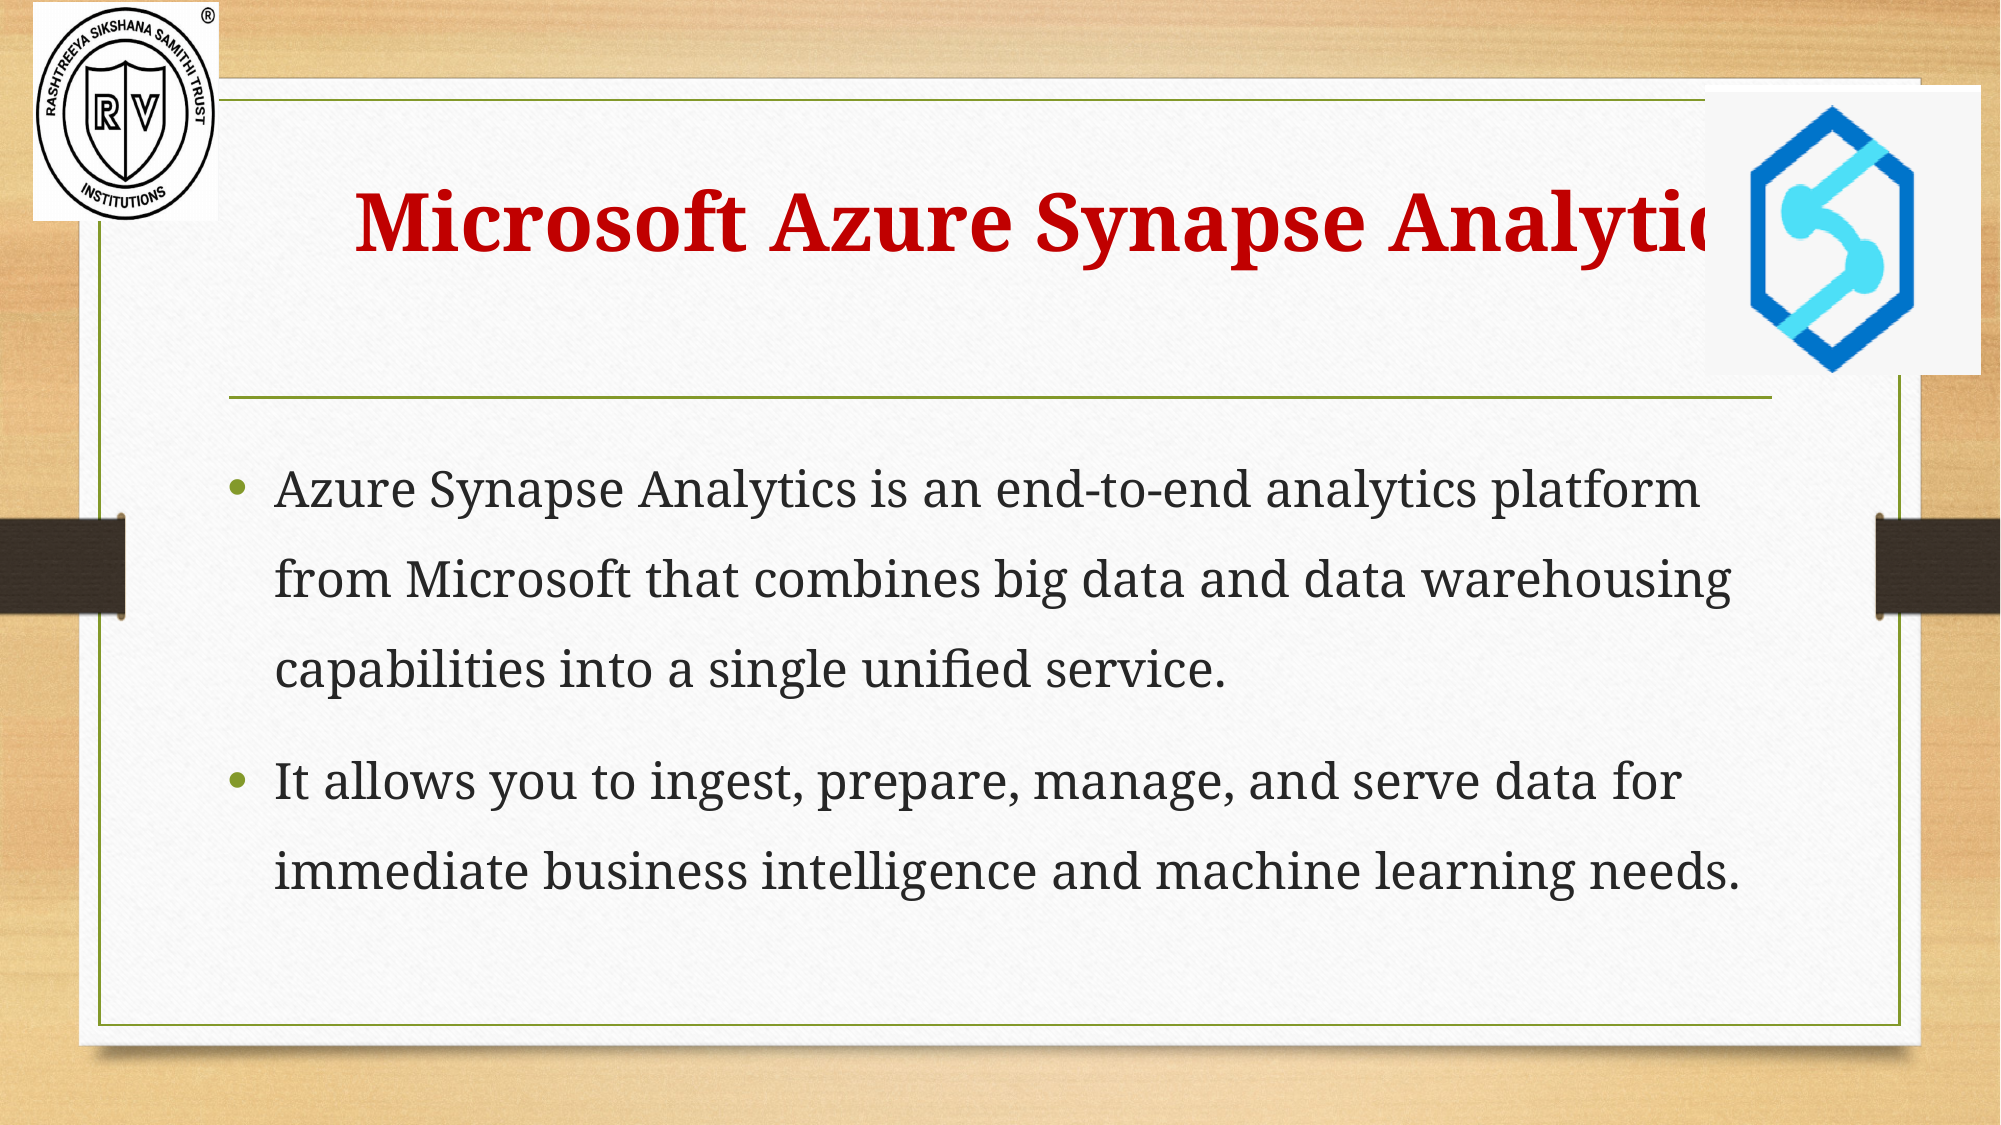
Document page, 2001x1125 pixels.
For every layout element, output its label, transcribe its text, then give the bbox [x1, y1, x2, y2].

title Microsoft Azure Synapse Analytics [212, 161, 1705, 375]
list Azure Synapse Analytics is an end-to-end analytics platform from Microsoft that combines big data and data warehousing capabilities into a single unified service. It allows you to ingest, prepare, manage, and serve data for immediate business intelligence and machine learning needs. [212, 419, 1788, 964]
picture [0, 0, 2001, 1125]
